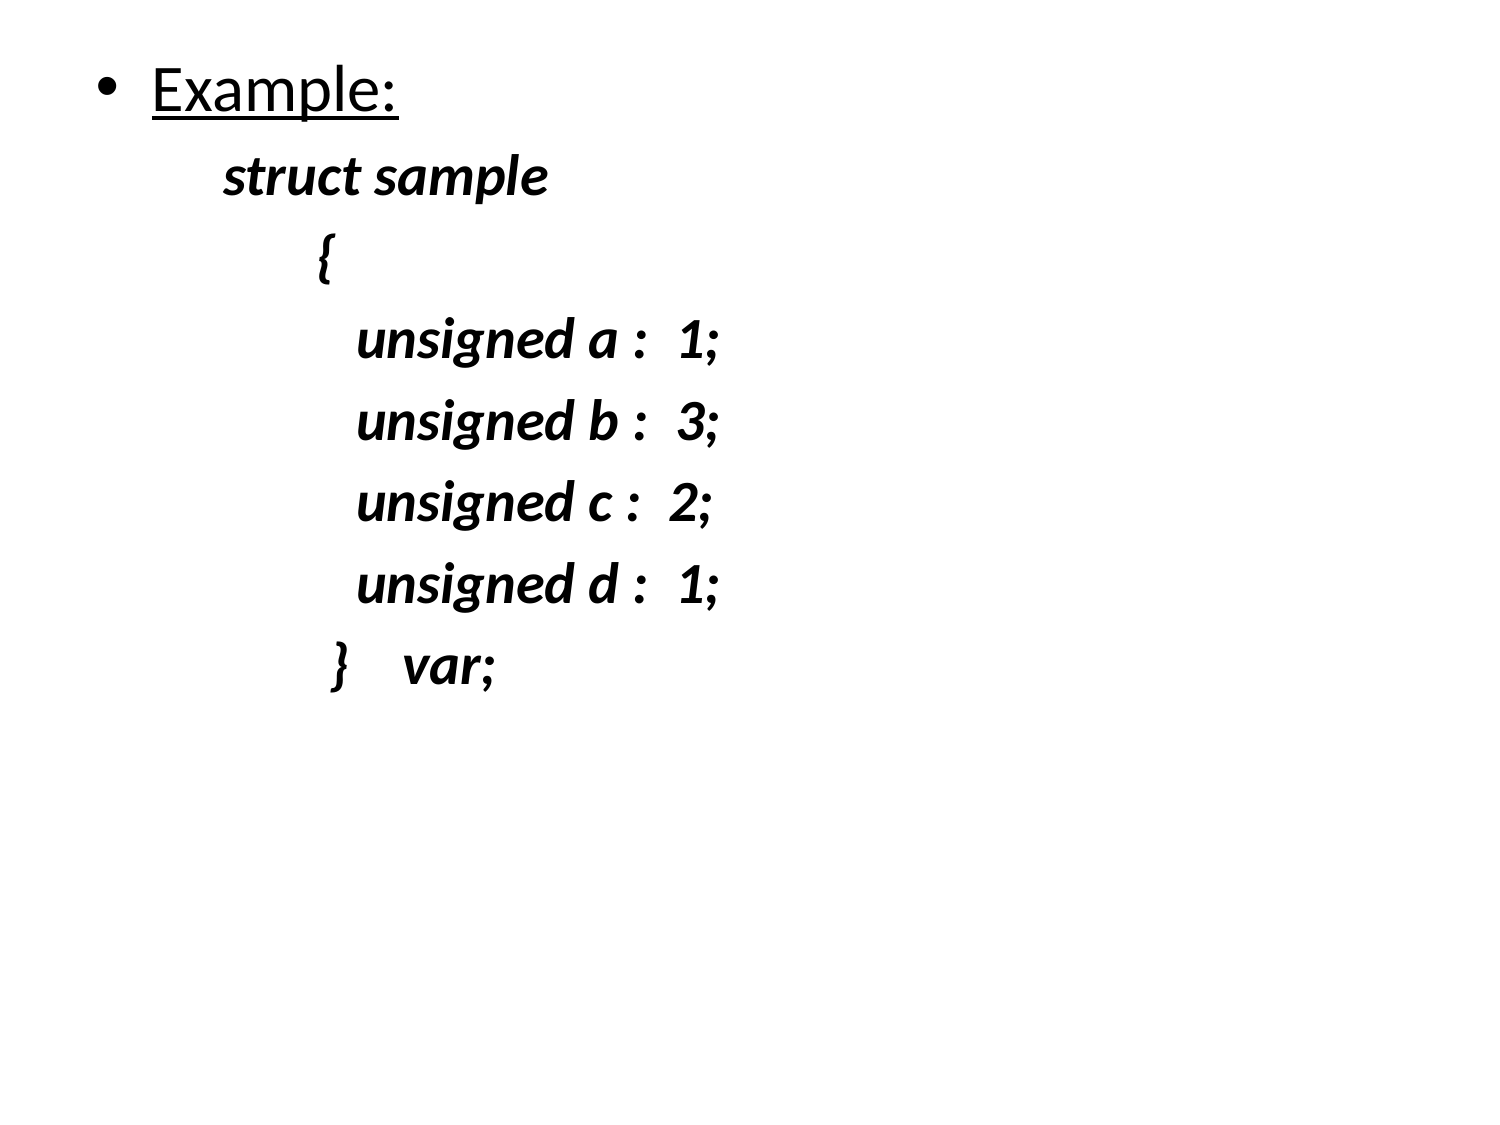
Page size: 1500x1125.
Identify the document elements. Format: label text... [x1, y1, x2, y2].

list Example: struct sample { unsigned a : 1; unsigned b : 3; unsigned c : 2; unsigned d : 1; } var; [80, 37, 1408, 1050]
